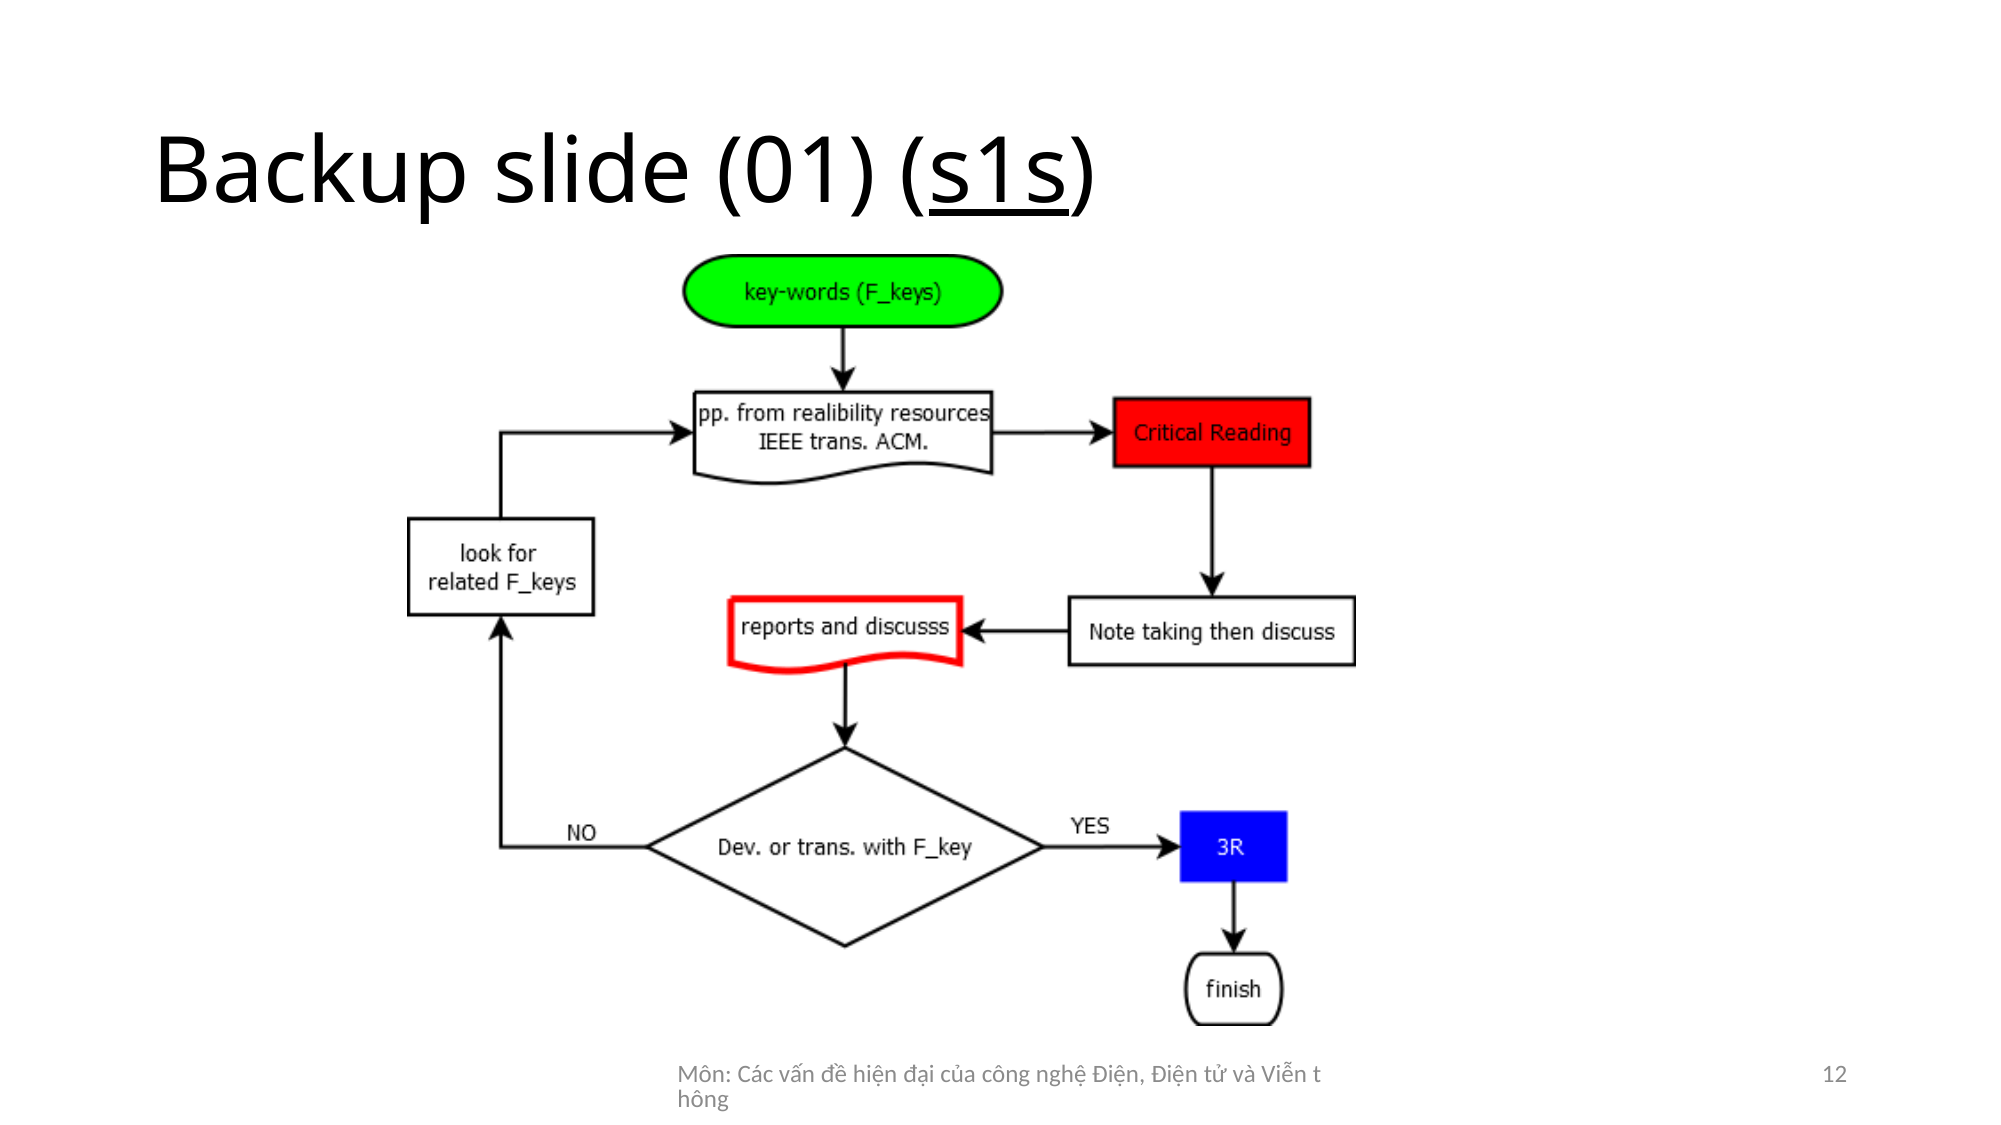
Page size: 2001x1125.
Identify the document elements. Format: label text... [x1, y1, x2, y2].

slide_number 12 [1412, 1042, 1863, 1103]
title Backup slide (01) (s1s) [137, 59, 1863, 278]
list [407, 254, 1356, 1026]
footer Môn: Các vấn đề hiện đại của công nghệ Điện, Điện tử và Viễn thông [662, 1042, 1338, 1103]
